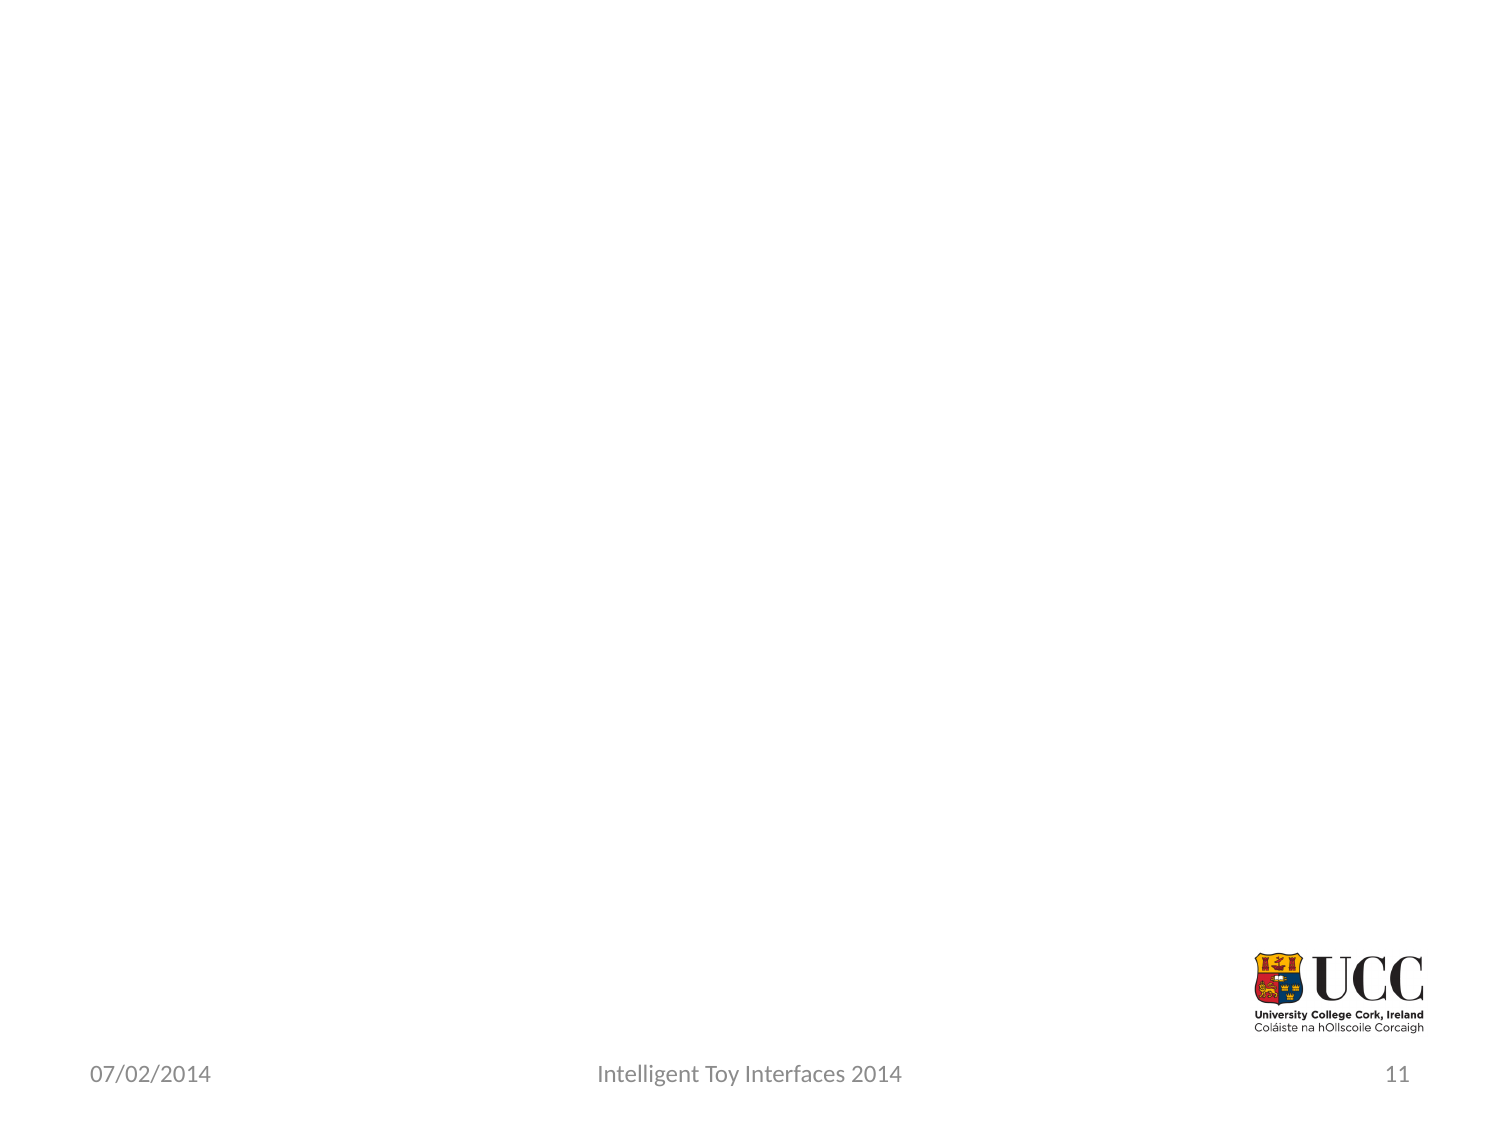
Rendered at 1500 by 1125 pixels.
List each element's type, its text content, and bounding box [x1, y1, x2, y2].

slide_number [75, 1042, 425, 1103]
picture [1250, 949, 1428, 1037]
footer Intelligent Toy Interfaces 2014 [512, 1042, 988, 1103]
slide_number 11 [1074, 1042, 1425, 1103]
